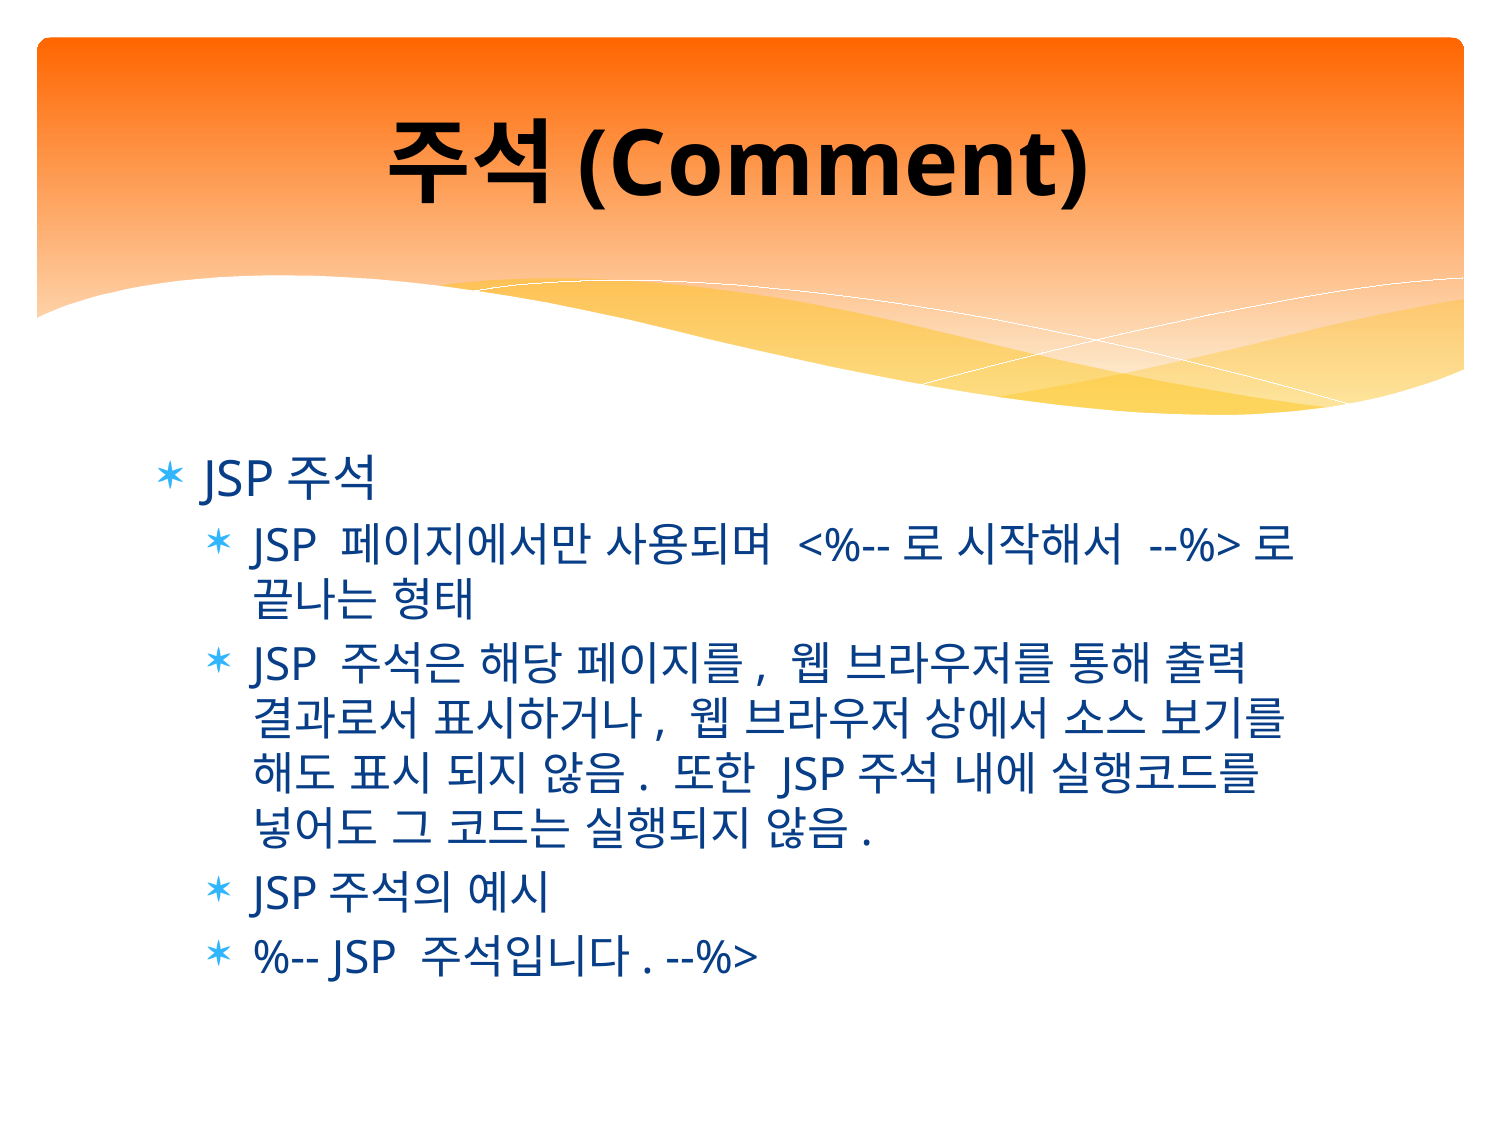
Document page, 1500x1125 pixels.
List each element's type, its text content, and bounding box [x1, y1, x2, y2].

title 주석(Comment) [75, 55, 1425, 261]
list JSP주석 JSP 페이지에서만 사용되며 <%--로 시작해서 --%>로 끝나는 형태 JSP 주석은 해당 페이지를, 웹 브라우저를 통해 출력 결과로서 표시하거나, 웹 브라우저 상에서 소스 보기를 해도 표시 되지 않음. 또한 JSP주석 내에 실행코드를 넣어도 그 코드는 실행되지 않음. JSP주석의 예시 %-- JSP 주석입니다. --%> [143, 438, 1359, 1005]
